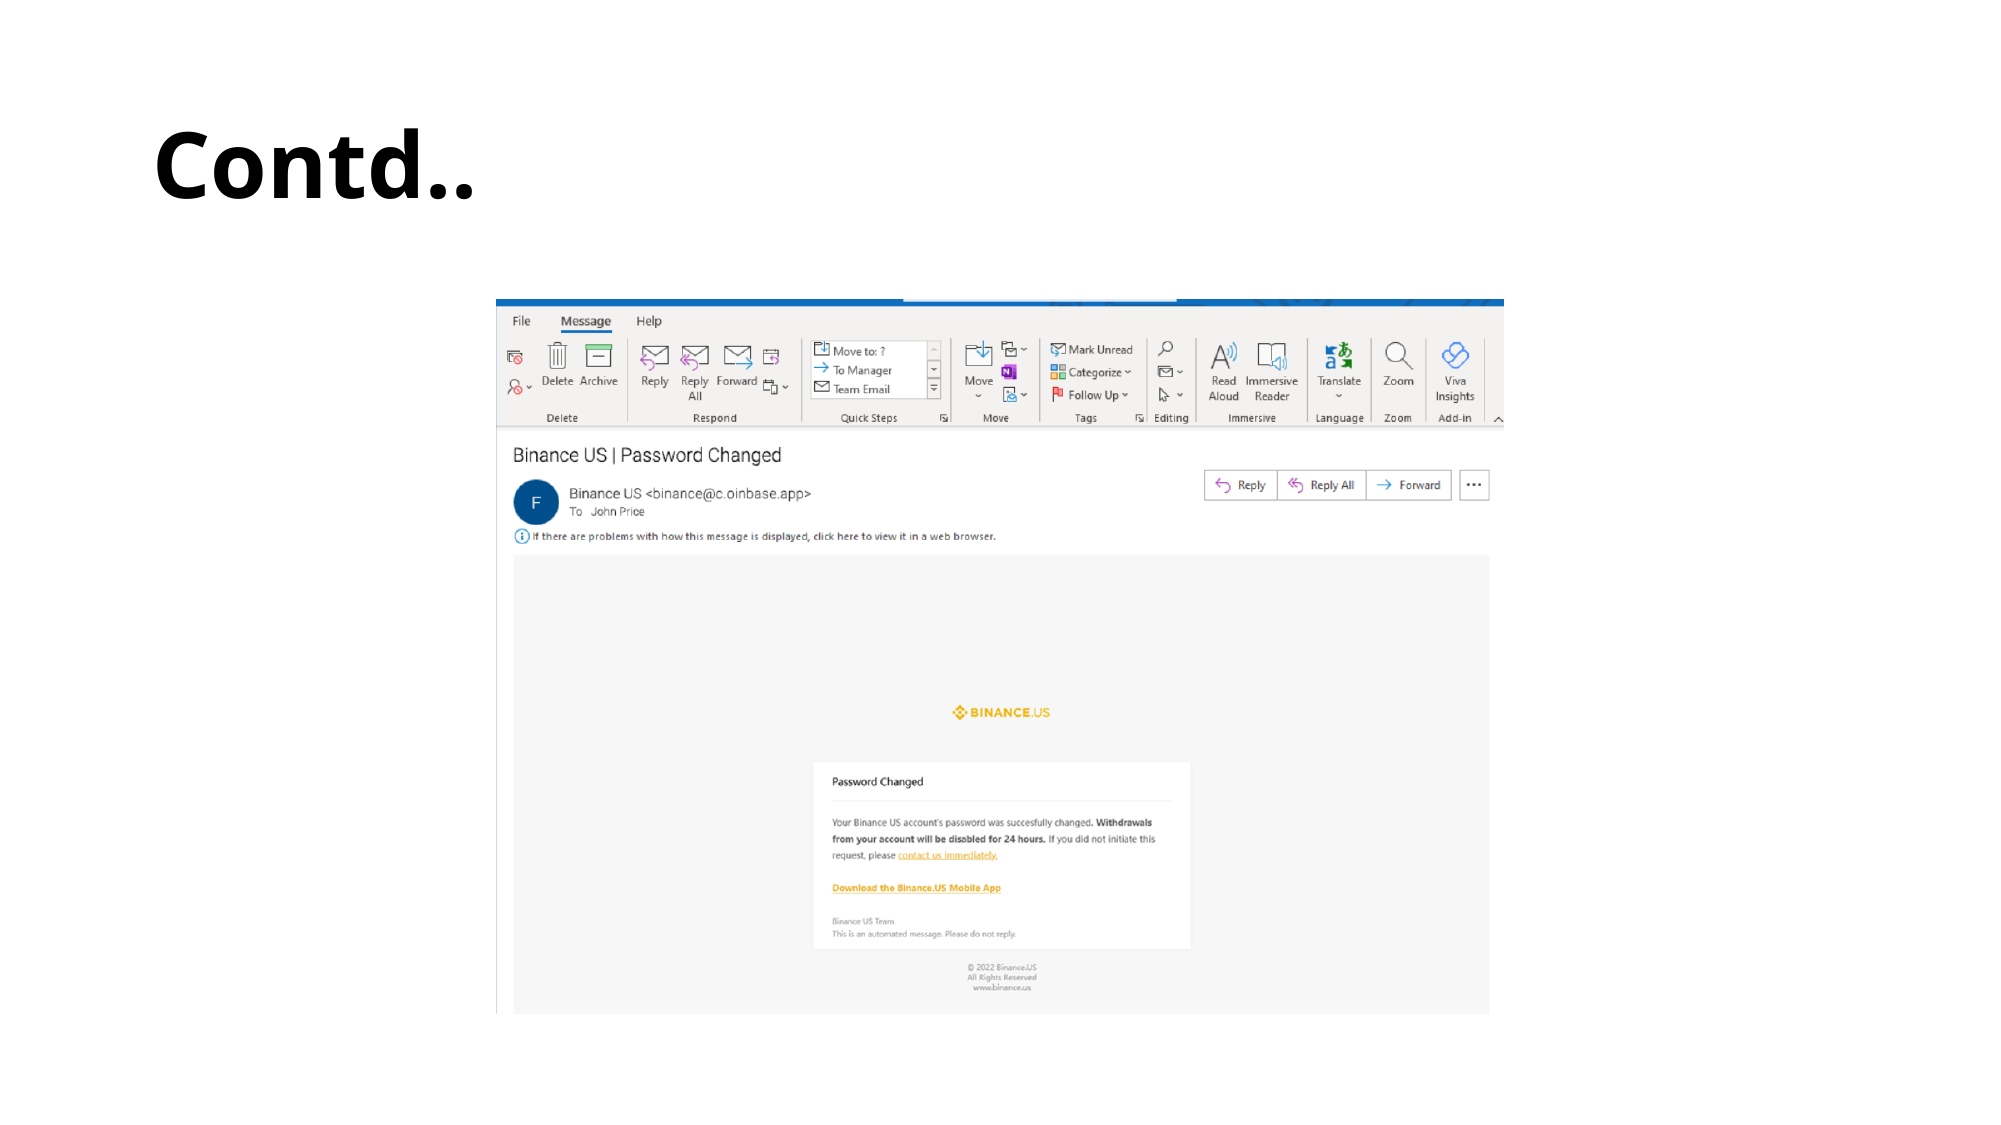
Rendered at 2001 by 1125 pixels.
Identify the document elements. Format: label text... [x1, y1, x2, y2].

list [496, 299, 1504, 1014]
title Contd.. [137, 59, 1863, 278]
